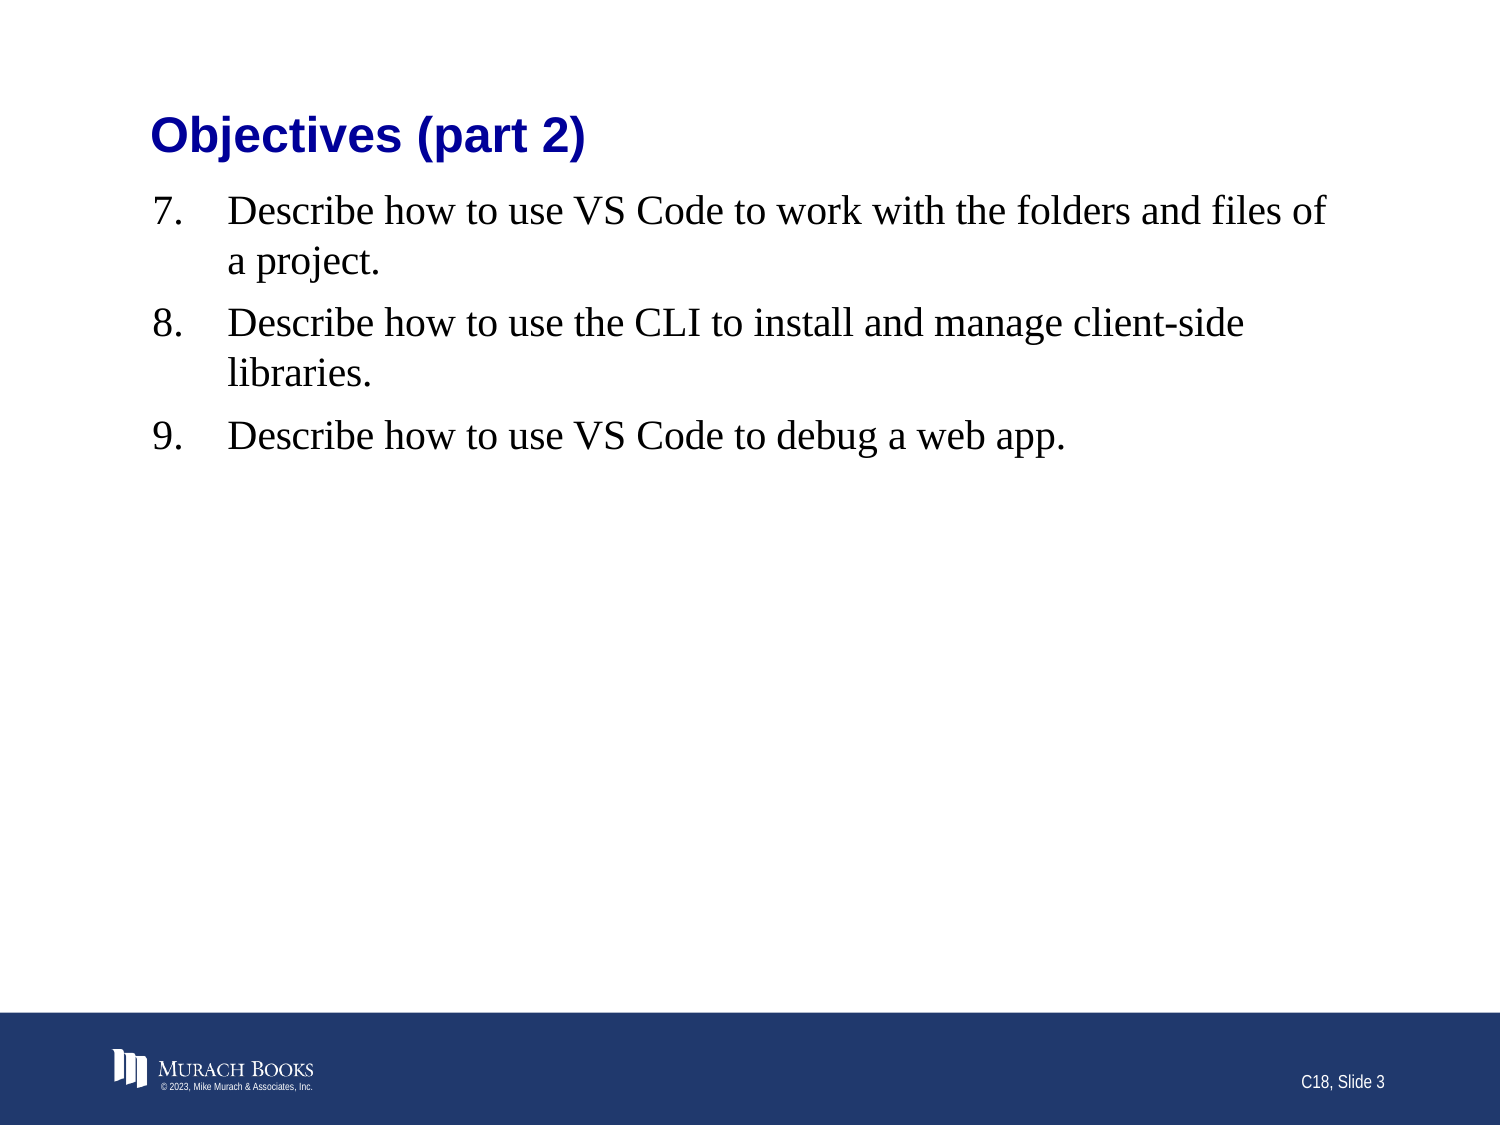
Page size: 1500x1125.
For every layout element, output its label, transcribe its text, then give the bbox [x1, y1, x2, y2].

footer © 2023, Mike Murach & Associates, Inc. [12, 1025, 463, 1100]
list Describe how to use VS Code to work with the folders and files of a project. Describe how to use the CLI to install and manage client-side libraries. Describe how to use VS Code to debug a web app. [137, 174, 1350, 975]
slide_number C18, Slide 3 [1087, 1025, 1400, 1100]
title Objectives (part 2) [150, 102, 1350, 164]
